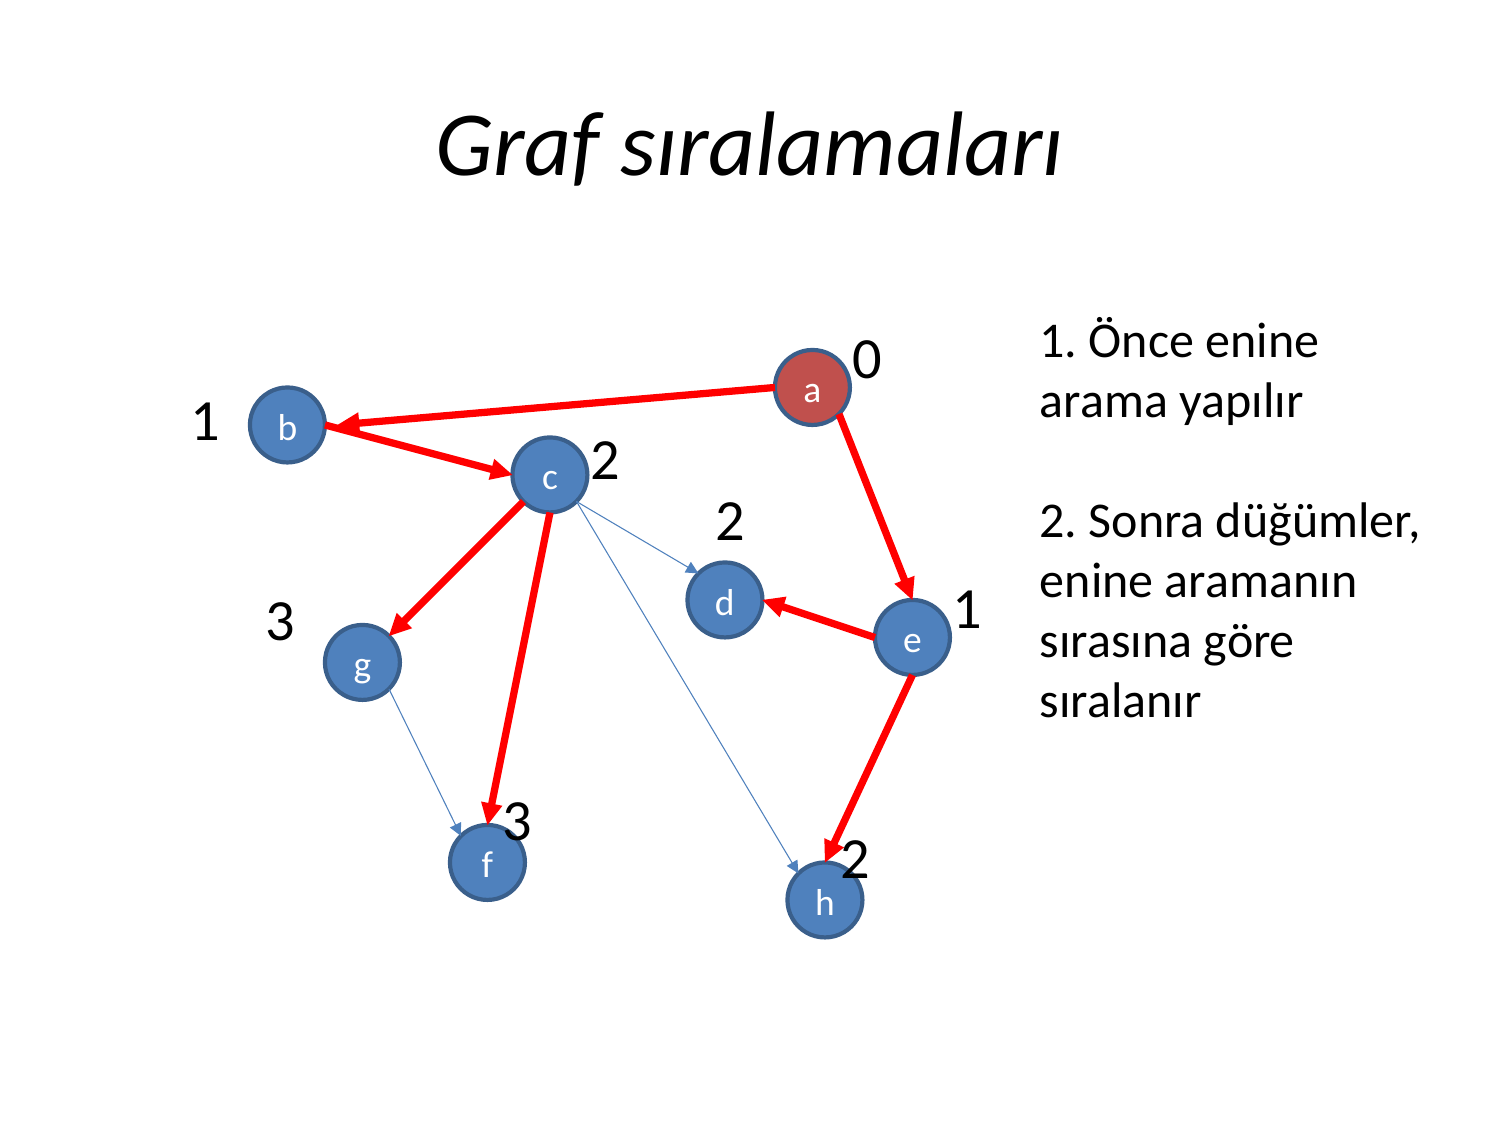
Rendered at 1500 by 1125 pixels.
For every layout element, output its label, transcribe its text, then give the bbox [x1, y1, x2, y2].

title Graf sıralamaları [75, 45, 1425, 233]
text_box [174, 312, 998, 938]
text_box 1. Önce enine arama yapılır 2. Sonra düğümler, enine aramanın sırasına göre sıralanır [1024, 299, 1463, 735]
